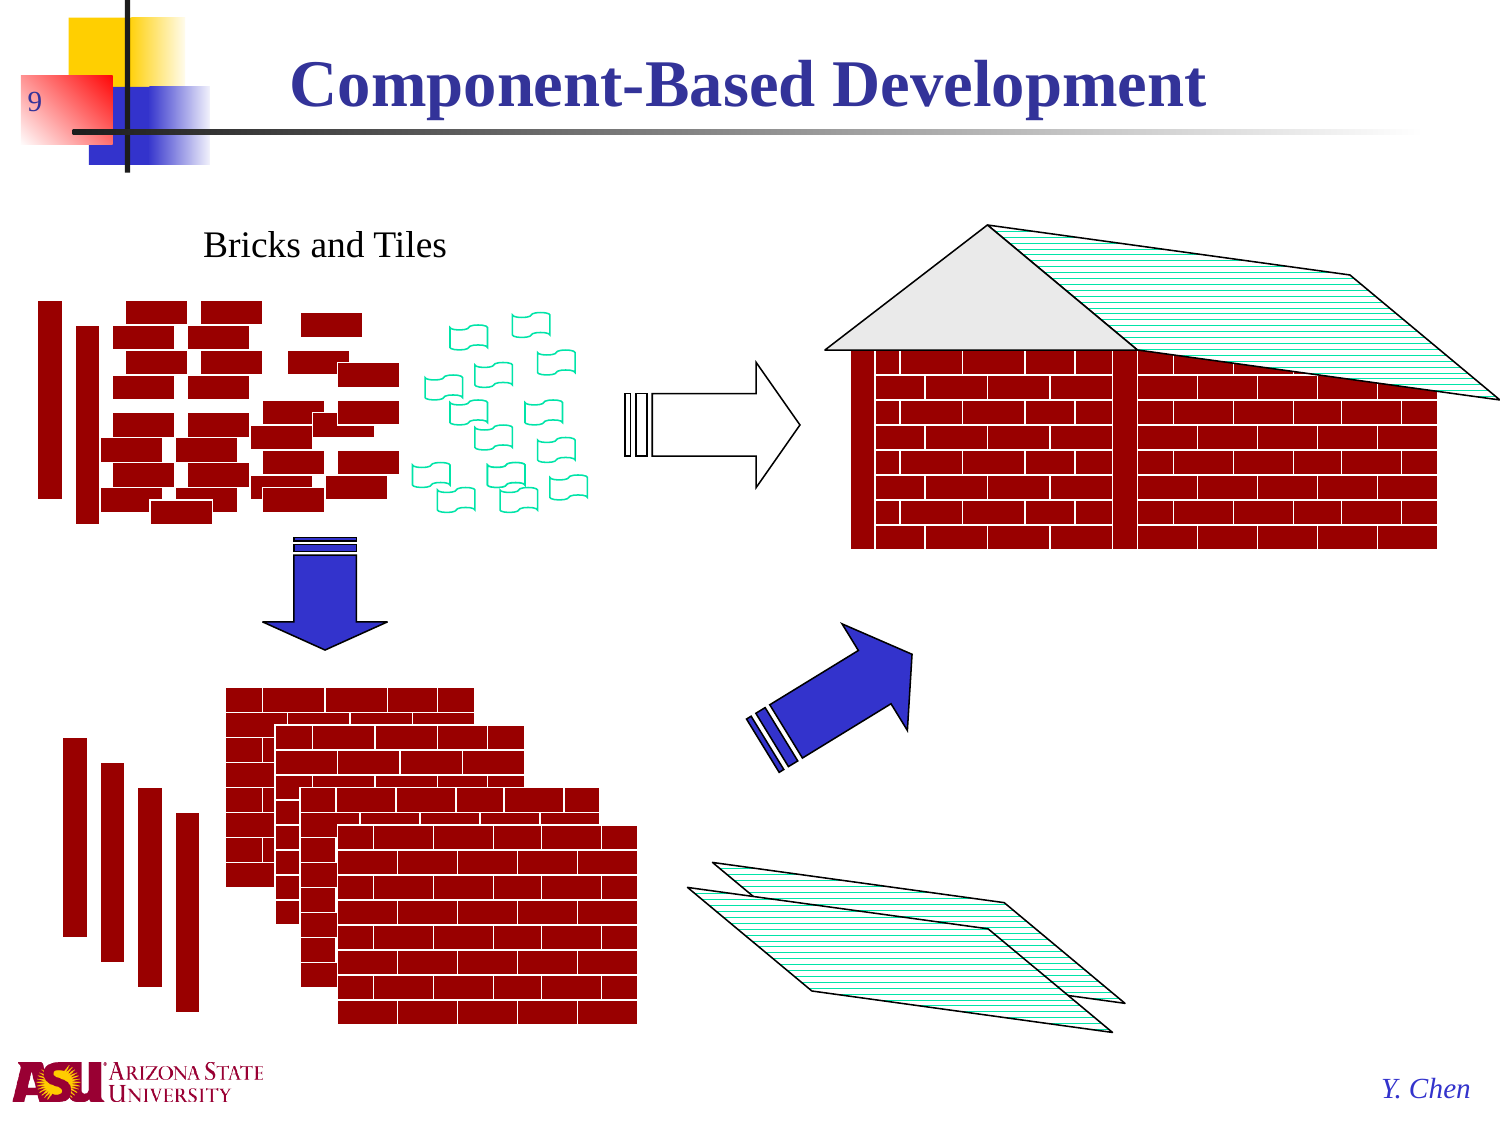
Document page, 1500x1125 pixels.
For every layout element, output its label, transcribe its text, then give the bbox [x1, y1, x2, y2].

text_box [262, 555, 388, 651]
text_box [174, 437, 238, 463]
text_box [75, 324, 100, 525]
text_box [337, 362, 400, 388]
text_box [824, 224, 1500, 551]
text_box [149, 500, 213, 525]
text_box [450, 324, 488, 350]
text_box [412, 462, 451, 488]
text_box [337, 450, 400, 475]
text_box [199, 299, 263, 325]
text_box [174, 487, 238, 513]
text_box [500, 487, 538, 513]
text_box [635, 393, 647, 457]
text_box [450, 399, 488, 425]
text_box [112, 375, 175, 400]
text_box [62, 687, 1126, 1033]
text_box [537, 350, 576, 375]
text_box [249, 474, 313, 500]
text_box [112, 324, 175, 350]
text_box [312, 412, 375, 438]
text_box [187, 375, 250, 400]
text_box [293, 537, 357, 542]
text_box [112, 462, 175, 488]
text_box [124, 299, 188, 325]
text_box [537, 437, 576, 463]
text_box [549, 474, 588, 500]
text_box [487, 462, 526, 488]
text_box [293, 544, 357, 552]
text_box [474, 362, 513, 388]
text_box [249, 425, 313, 450]
text_box [624, 393, 631, 457]
text_box [474, 425, 513, 450]
text_box [287, 350, 350, 375]
text_box [124, 350, 188, 375]
text_box [37, 299, 63, 500]
slide_number 9 [12, 49, 274, 126]
text_box [525, 399, 563, 425]
text_box Bricks and Tiles [188, 212, 463, 273]
text_box [112, 412, 175, 438]
text_box [802, 623, 913, 685]
text_box [187, 412, 250, 438]
text_box [100, 437, 163, 463]
text_box [512, 312, 550, 338]
text_box [324, 474, 388, 500]
text_box [262, 487, 325, 513]
text_box [437, 487, 475, 513]
text_box [425, 375, 463, 400]
text_box [262, 450, 325, 475]
text_box [187, 462, 250, 488]
text_box [262, 399, 325, 425]
text_box [652, 362, 800, 488]
text_box [187, 324, 250, 350]
text_box [337, 399, 400, 425]
title Component-Based Development [274, 24, 1488, 128]
picture [12, 1062, 263, 1102]
text_box [199, 350, 263, 375]
text_box [100, 487, 163, 513]
text_box [299, 312, 363, 338]
